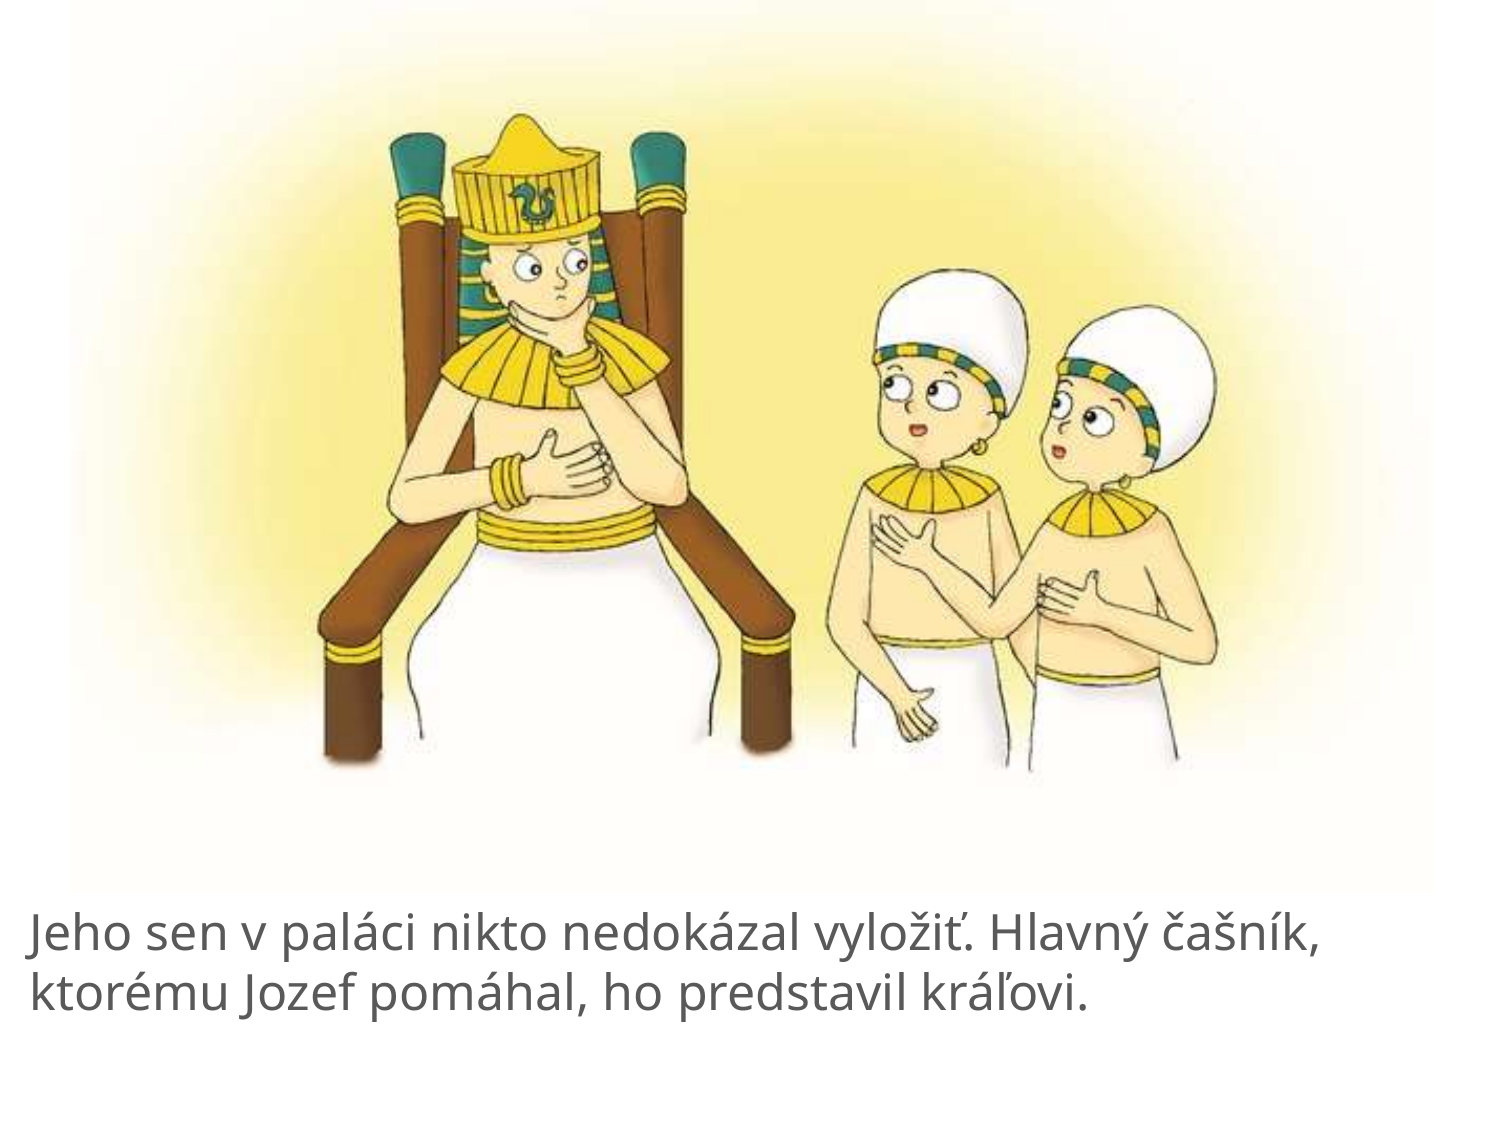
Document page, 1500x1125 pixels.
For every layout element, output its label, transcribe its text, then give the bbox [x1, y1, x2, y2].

picture [69, 0, 1435, 894]
text_box Jeho sen v paláci nikto nedokázal vyložiť. Hlavný čašník, ktorému Jozef pomáhal, ho predstavil kráľovi. [14, 893, 1486, 1028]
